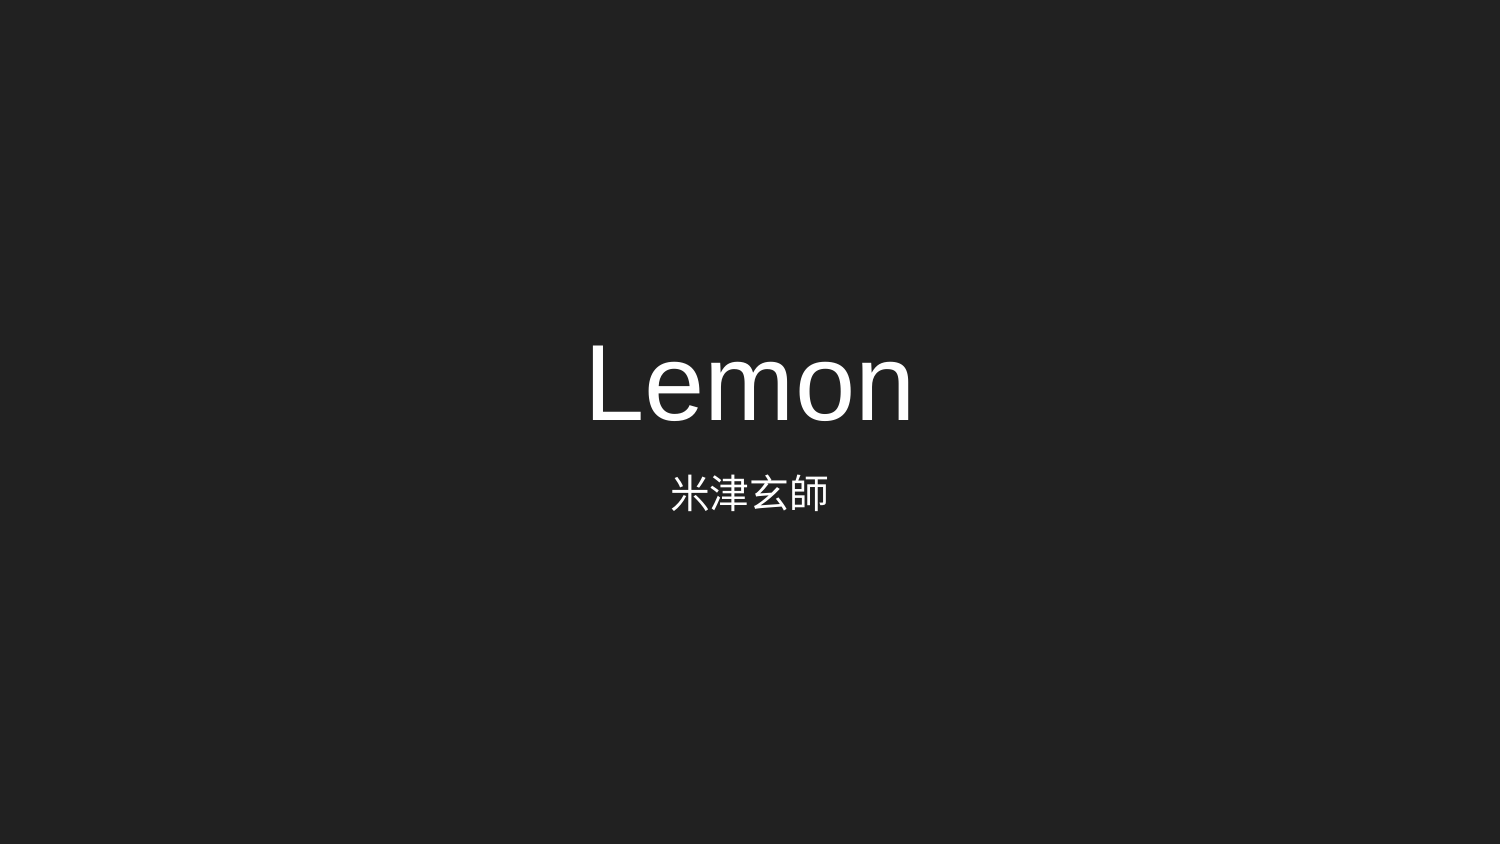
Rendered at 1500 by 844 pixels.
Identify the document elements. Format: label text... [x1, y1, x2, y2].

subtitle 米津玄師 [51, 464, 1449, 595]
title Lemon [51, 122, 1449, 459]
